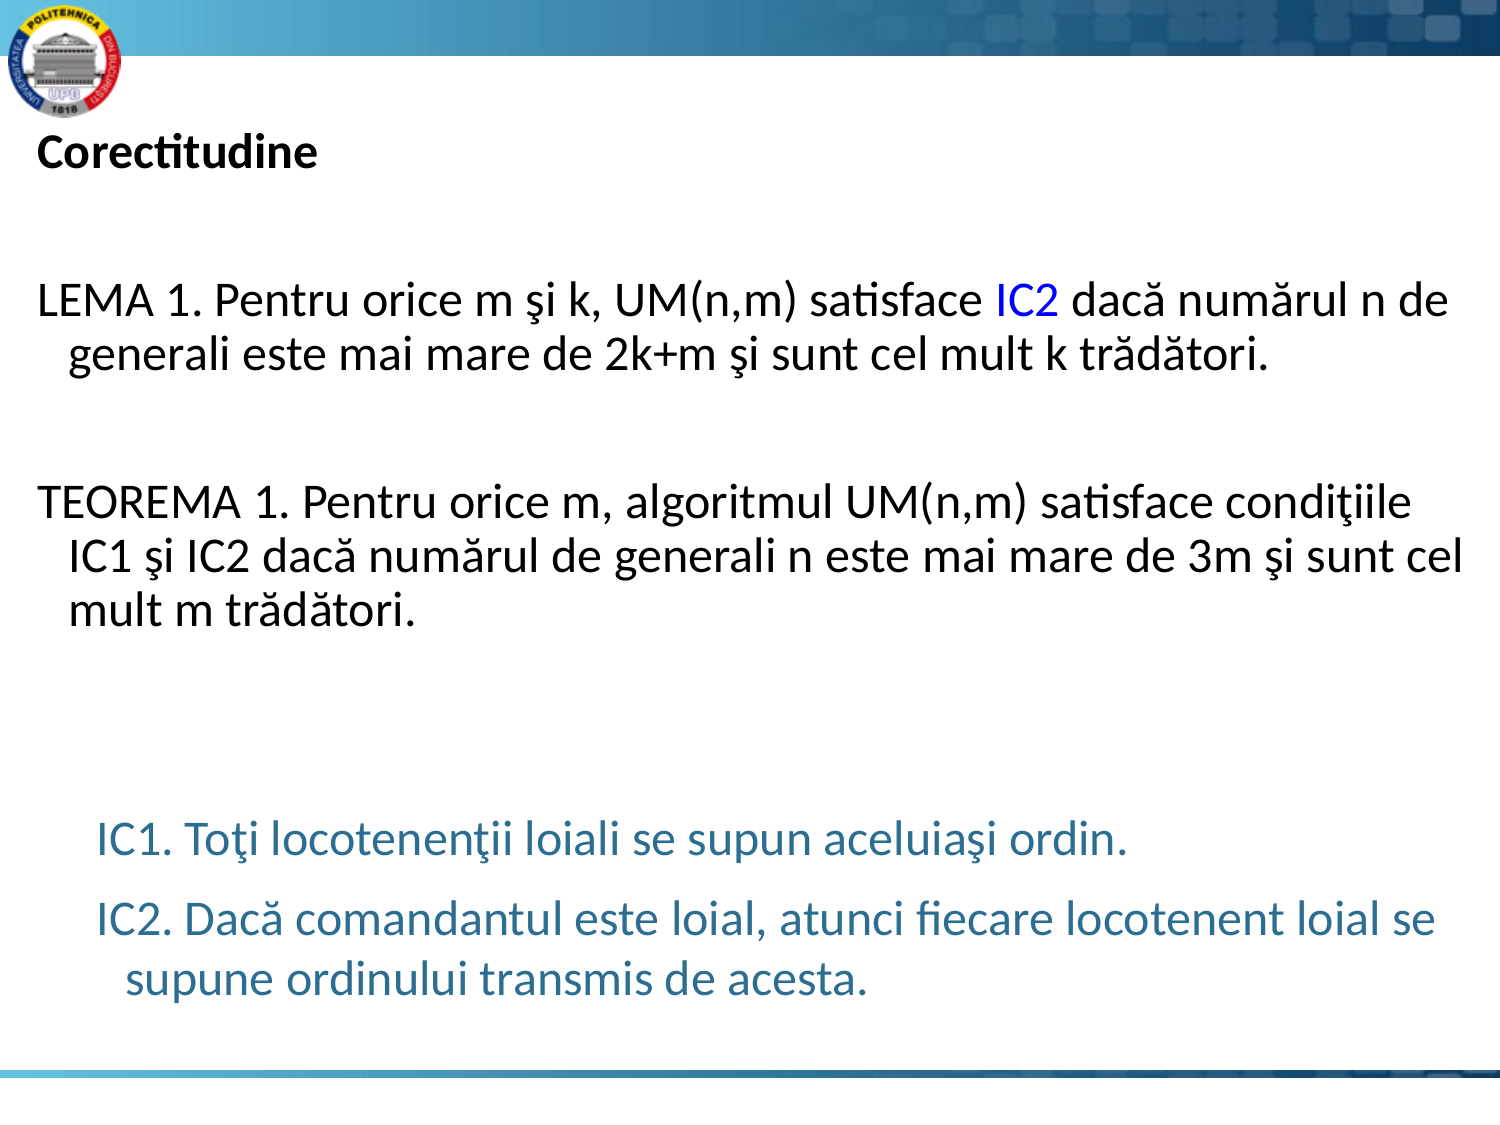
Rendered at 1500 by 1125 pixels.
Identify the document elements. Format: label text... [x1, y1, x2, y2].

picture [0, 1070, 37, 1078]
picture [0, 0, 1500, 118]
list Corectitudine LEMA 1. Pentru orice m şi k, UM(n,m) satisface IC2 dacă numărul n de generali este mai mare de 2k+m şi sunt cel mult k trădători. TEOREMA 1. Pentru orice m, algoritmul UM(n,m) satisface condiţiile IC1 şi IC2 dacă numărul de generali n este mai mare de 3m şi sunt cel mult m trădători. IC1. Toţi locotenenţii loiali se supun aceluiaşi ordin. IC2. Dacă comandantul este loial, atunci fiecare locotenent loial se supune ordinului transmis de acesta. [37, 37, 1475, 1088]
picture [1475, 1070, 1500, 1078]
